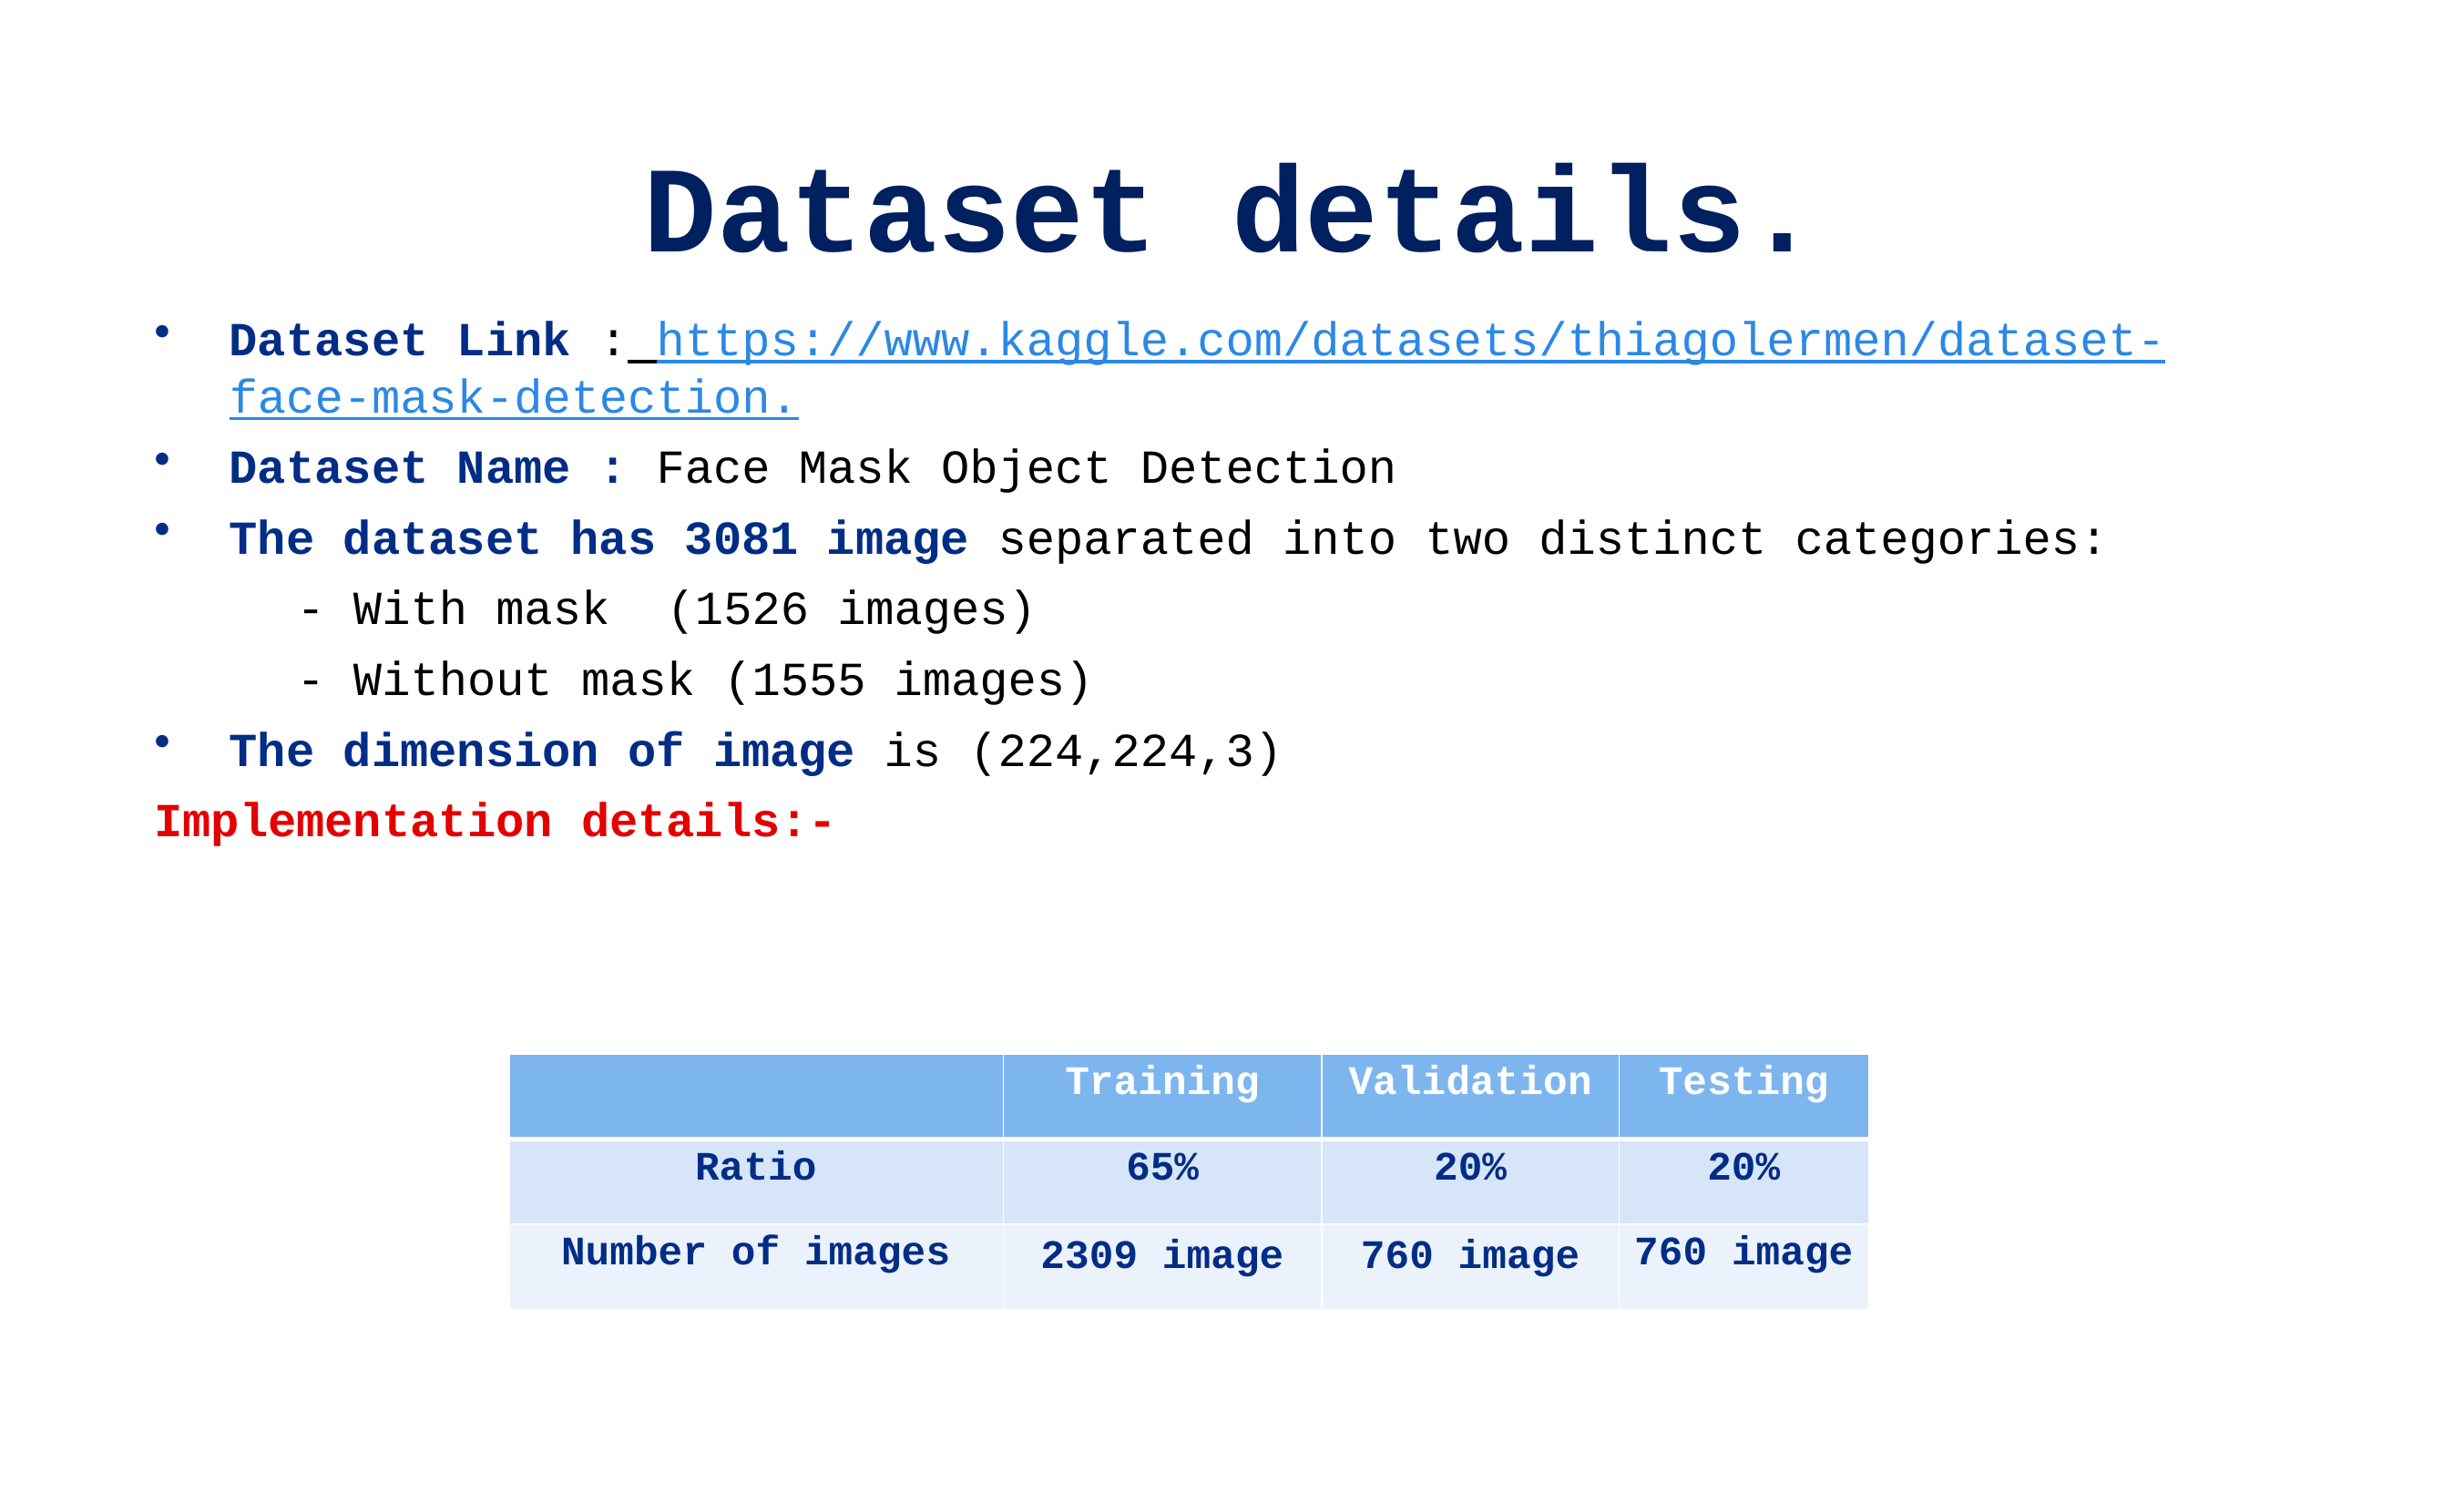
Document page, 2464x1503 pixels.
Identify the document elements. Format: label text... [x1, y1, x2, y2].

table_cell 760 image [1323, 1225, 1619, 1309]
table_cell Ratio [510, 1141, 1003, 1223]
table_header Training [1004, 1055, 1321, 1137]
table_cell Number of images [510, 1225, 1003, 1309]
table_header [510, 1055, 1003, 1137]
table_cell 20% [1620, 1141, 1868, 1223]
table_cell 760 image [1620, 1225, 1868, 1309]
table_cell 20% [1323, 1141, 1619, 1223]
table_header Testing [1620, 1055, 1868, 1137]
title Dataset details. [394, 127, 2070, 280]
list Dataset Link : https://www.kaggle.com/datasets/thiagolermen/dataset-face-mask-detection. Dataset Name : Face Mask Object Detection The dataset has 3081 image separated into two distinct categories: - With mask (1526 images) - Without mask (1555 images) The dimension of image is (224,224,3) Implementation details:- [140, 301, 2283, 1361]
table_cell 65% [1004, 1141, 1321, 1223]
table_header Validation [1323, 1055, 1619, 1137]
table_cell 2309 image [1004, 1225, 1321, 1309]
